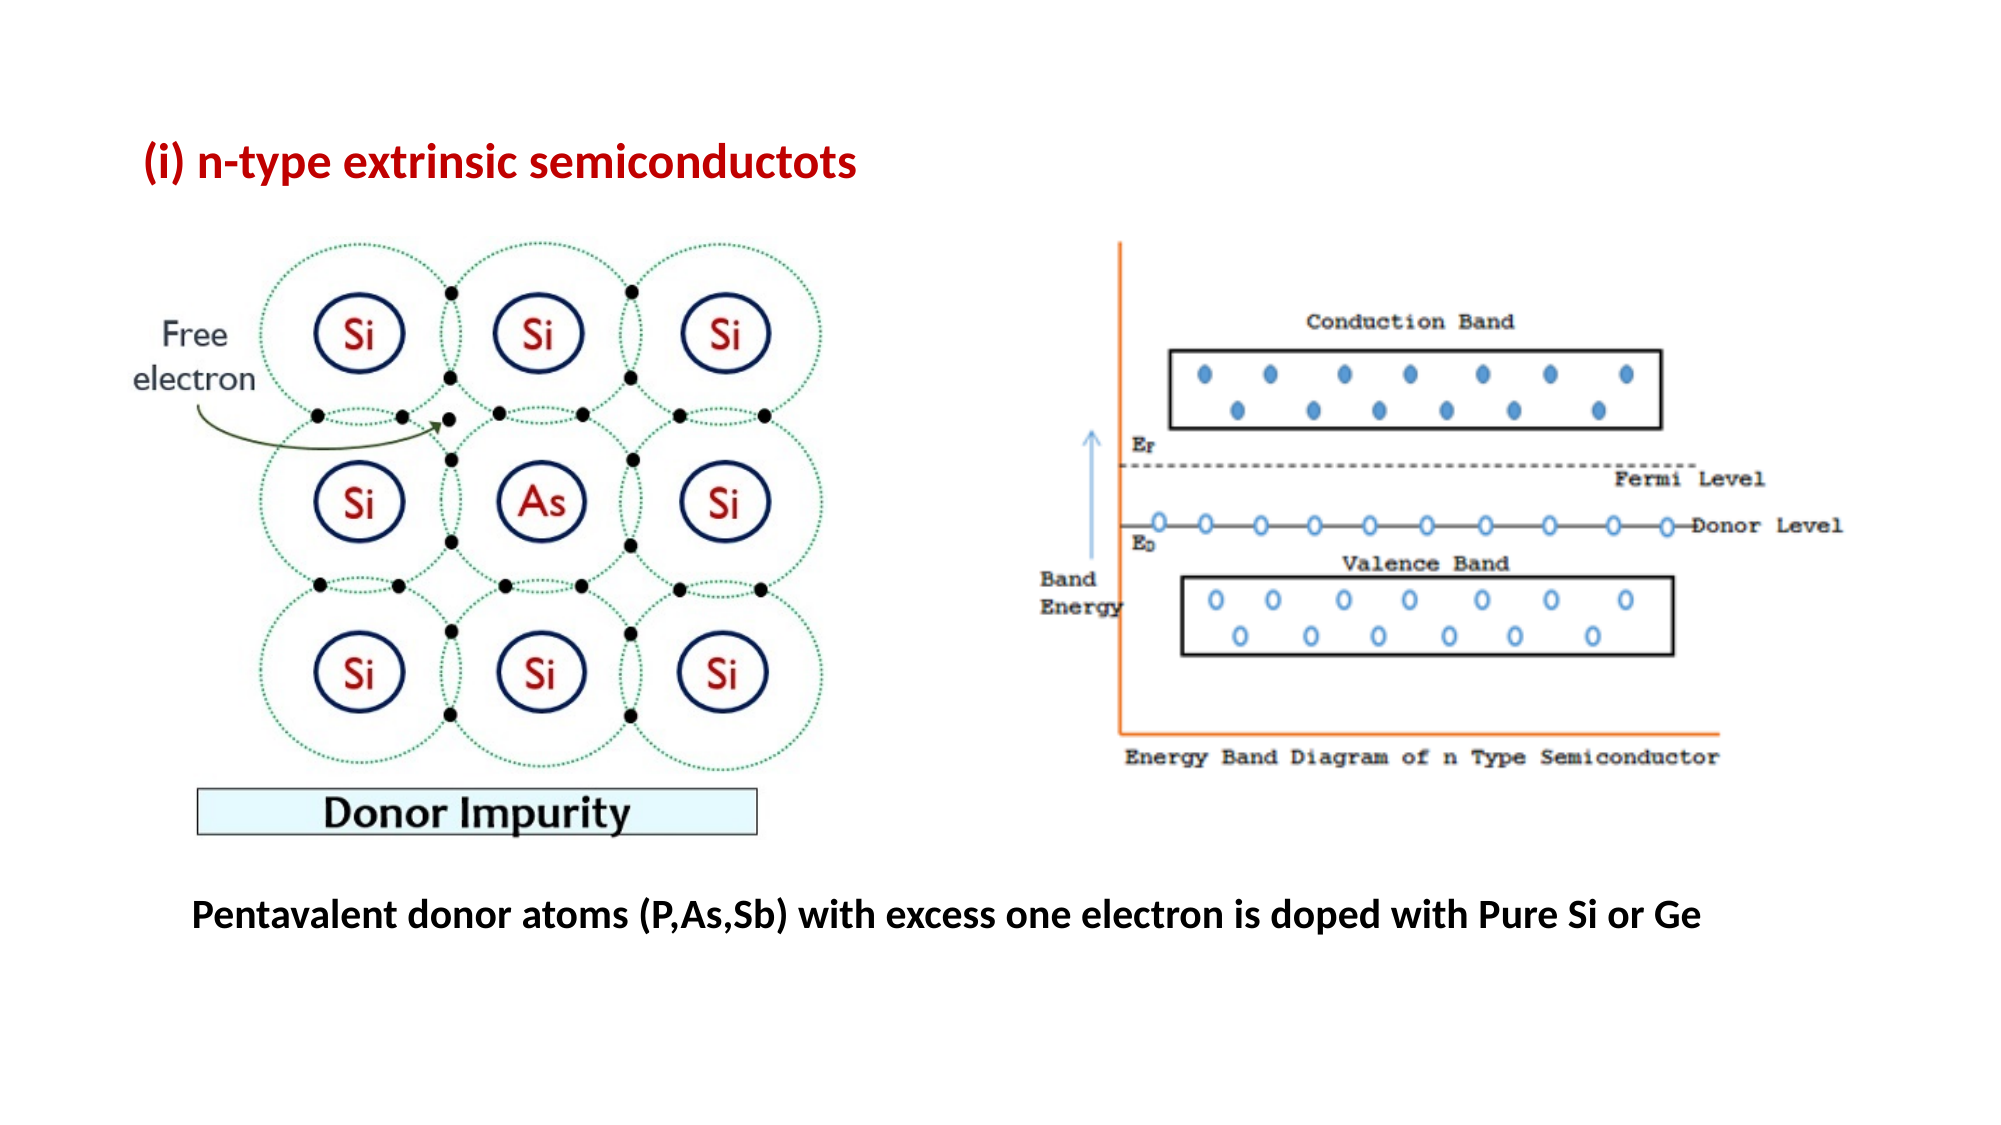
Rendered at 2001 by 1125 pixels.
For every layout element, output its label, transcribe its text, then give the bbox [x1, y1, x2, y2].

text_box Pentavalent donor atoms (P,As,Sb) with excess one electron is doped with Pure Si or Ge [176, 879, 1728, 945]
text_box (i) n-type extrinsic semiconductots [127, 120, 881, 196]
picture [1036, 220, 1850, 793]
picture [127, 236, 828, 840]
